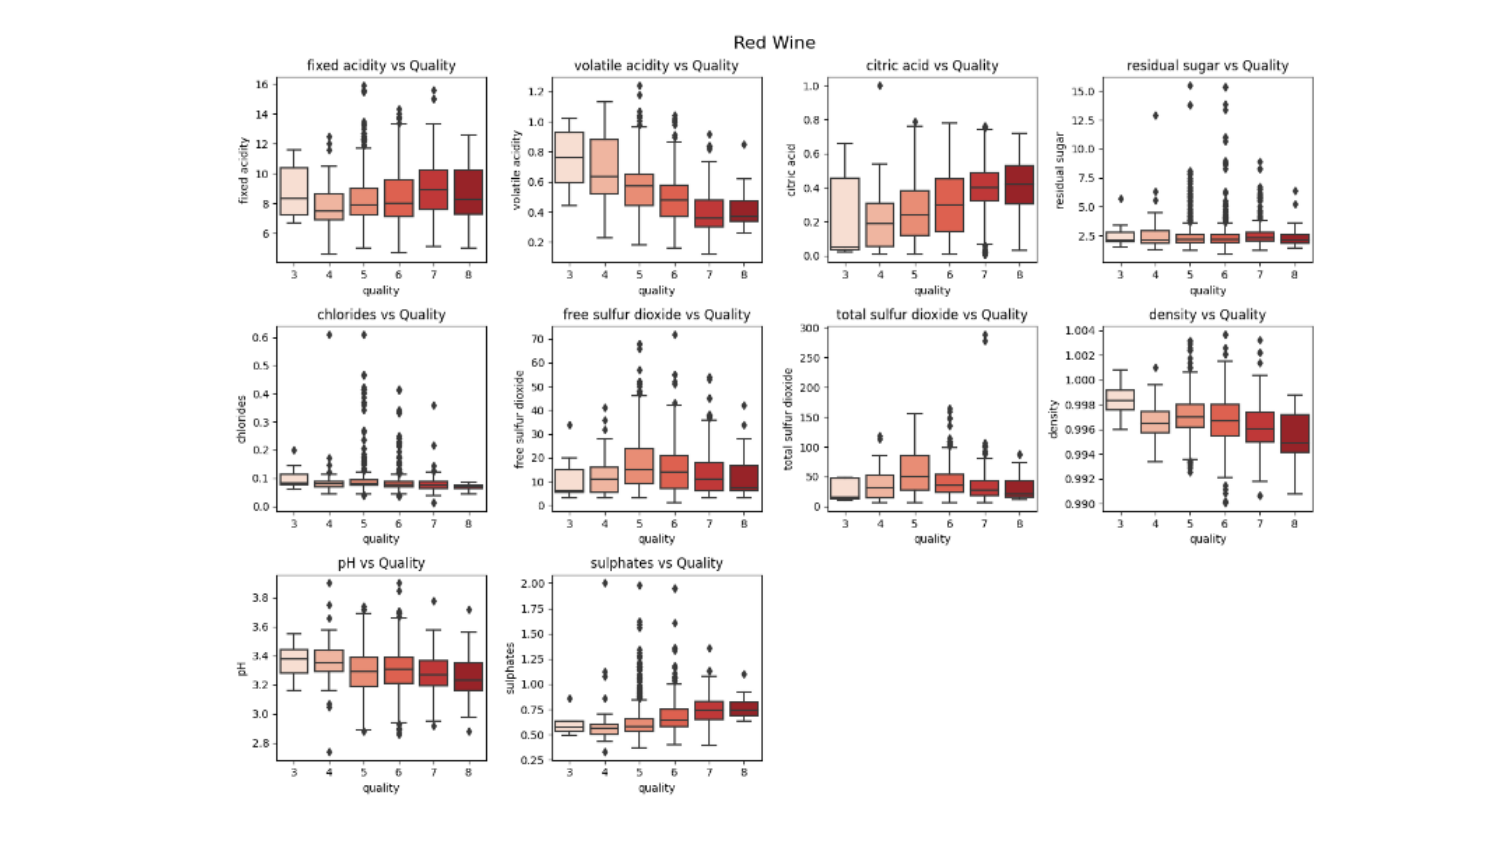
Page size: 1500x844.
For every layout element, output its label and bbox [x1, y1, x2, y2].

picture [205, 24, 1328, 819]
